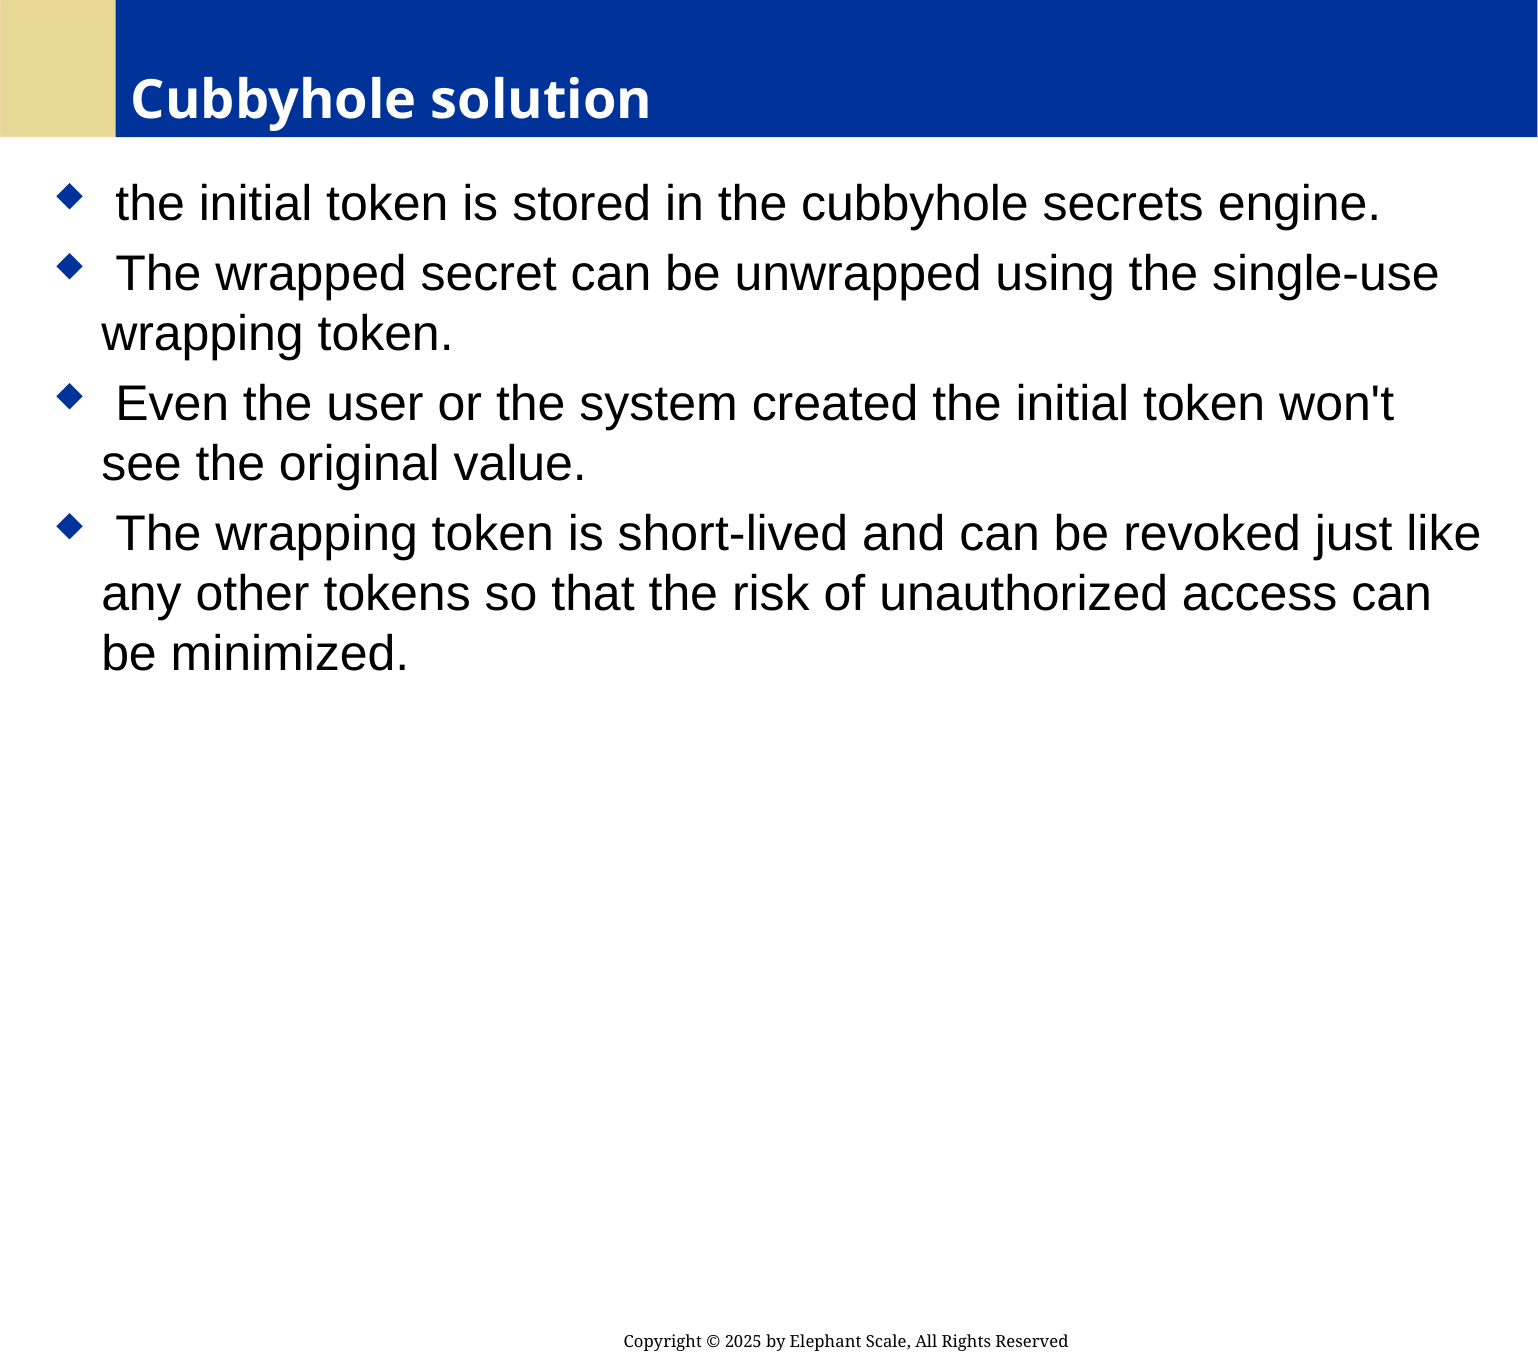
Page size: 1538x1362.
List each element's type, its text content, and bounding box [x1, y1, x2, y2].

list the initial token is stored in the cubbyhole secrets engine. The wrapped secret can be unwrapped using the single-use wrapping token. Even the user or the system created the initial token won't see the original value. The wrapping token is short-lived and can be revoked just like any other tokens so that the risk of unauthorized access can be minimized. [38, 162, 1500, 1284]
title Cubbyhole solution [115, 0, 1538, 138]
text_box Copyright © 2025 by Elephant Scale, All Rights Reserved [608, 1322, 1085, 1358]
picture [0, 0, 115, 137]
